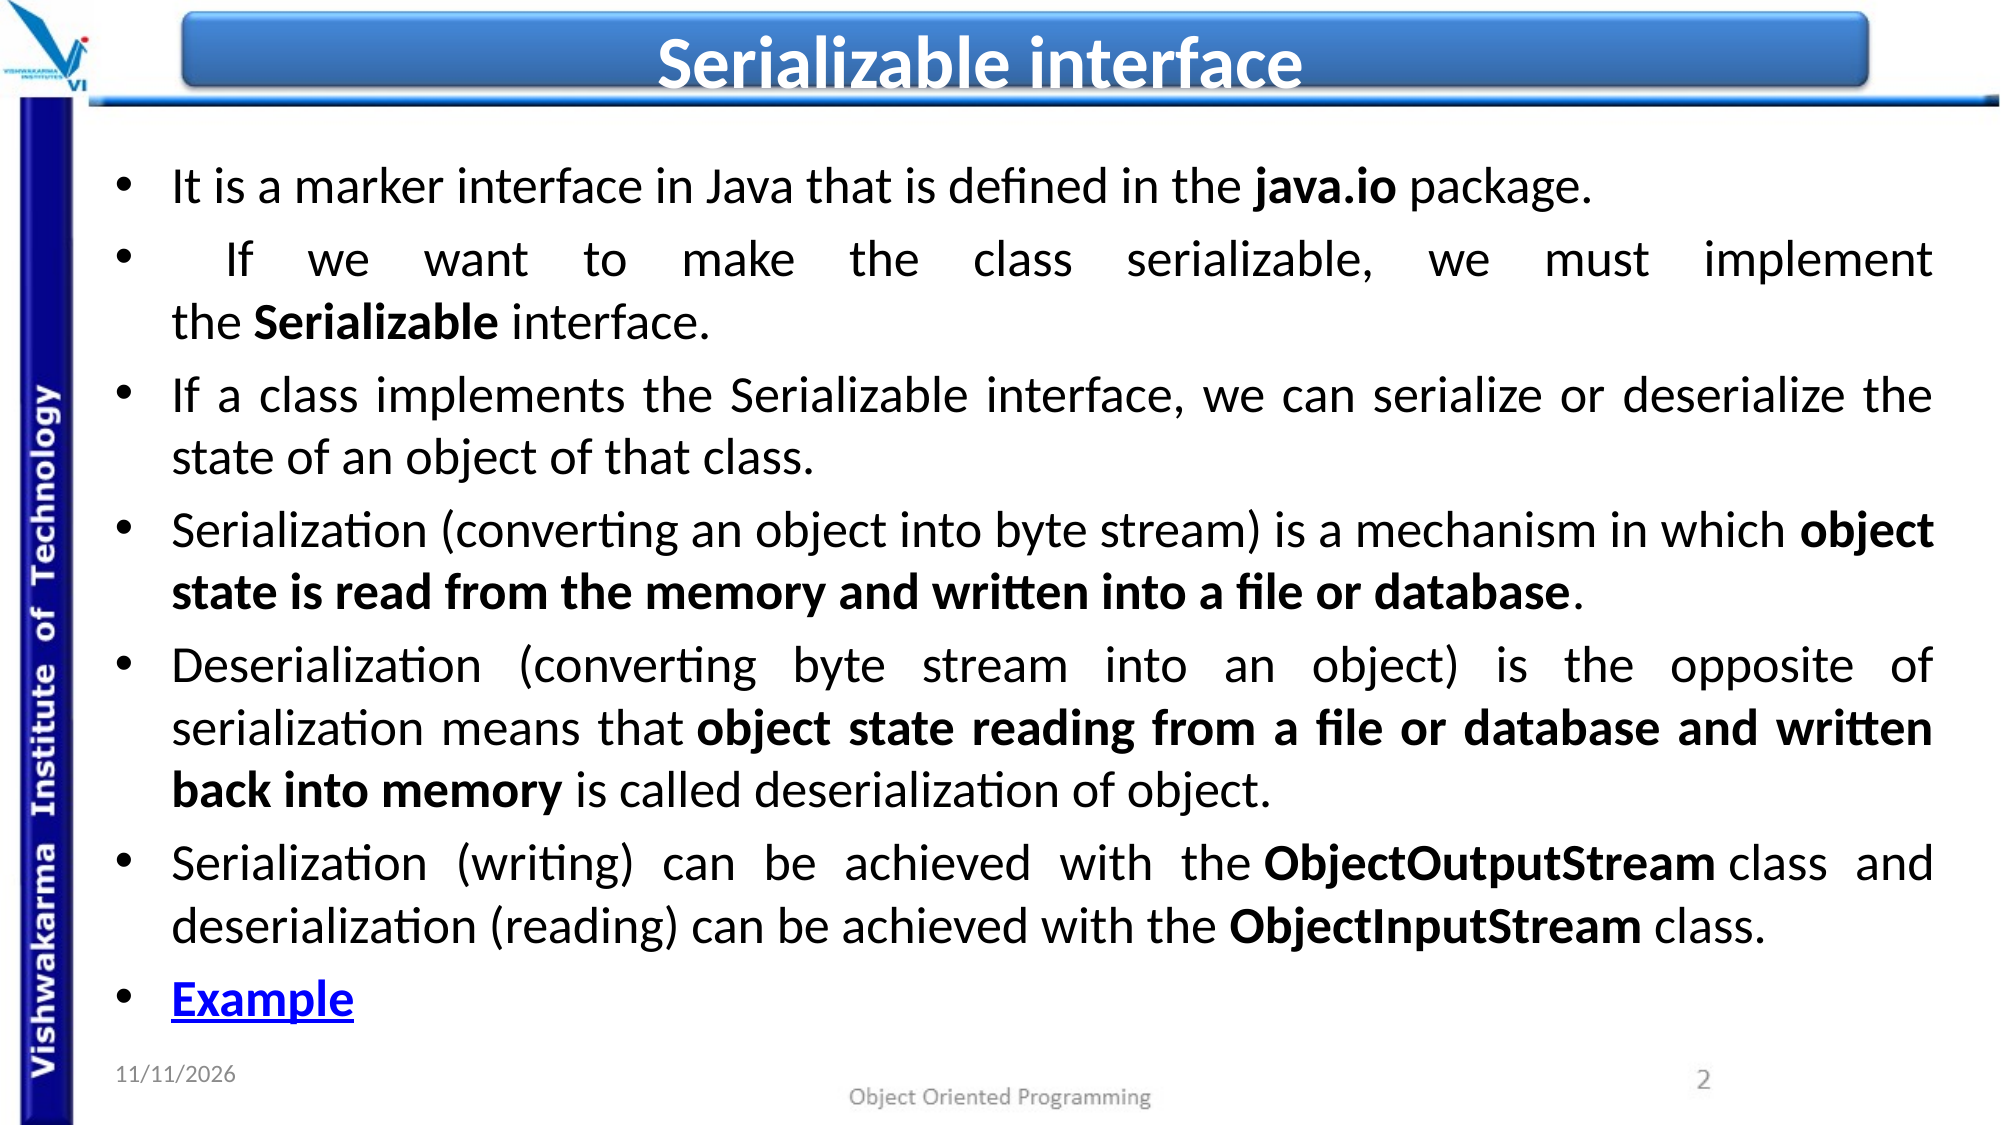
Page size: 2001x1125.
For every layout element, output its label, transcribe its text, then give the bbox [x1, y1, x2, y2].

title Serializable interface [99, 0, 1900, 144]
picture [0, 0, 2001, 1125]
list It is a marker interface in Java that is defined in the java.io package. If we want to make the class serializable, we must implement the Serializable interface. If a class implements the Serializable interface, we can serialize or deserialize the state of an object of that class. Serialization (converting an object into byte stream) is a mechanism in which object state is read from the memory and written into a file or database. Deserialization (converting byte stream into an object) is the opposite of serialization means that object state reading from a file or database and written back into memory is called deserialization of object. Serialization (writing) can be achieved with the ObjectOutputStream class and deserialization (reading) can be achieved with the ObjectInputStream class. Example [99, 144, 1950, 1043]
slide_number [99, 1042, 567, 1103]
